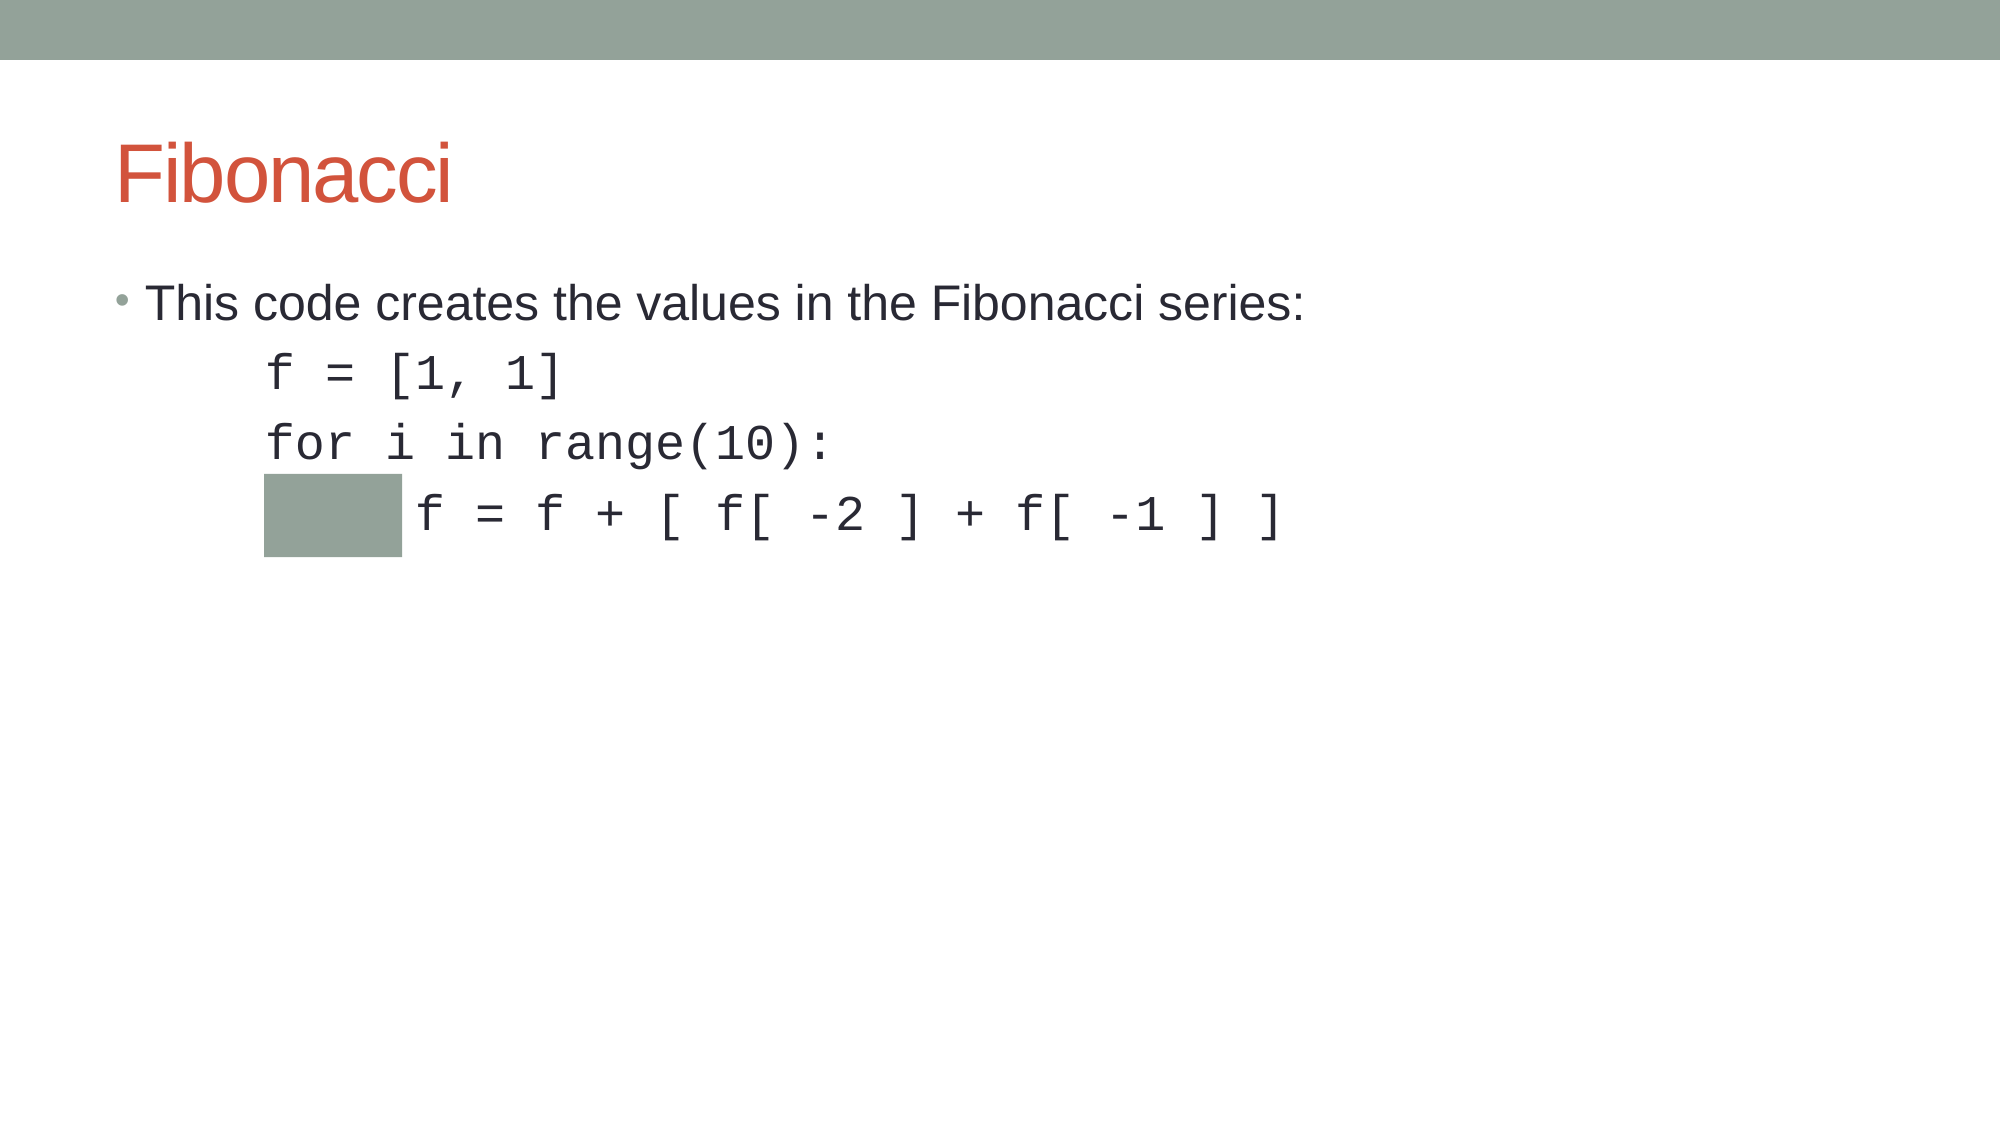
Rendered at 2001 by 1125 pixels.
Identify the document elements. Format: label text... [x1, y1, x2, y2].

title Fibonacci [99, 87, 1900, 250]
list This code creates the values in the Fibonacci series: f = [1, 1] for i in range(10): f = f + [ f[ -2 ] + f[ -1 ] ] [99, 262, 1900, 1063]
text_box [262, 472, 404, 559]
